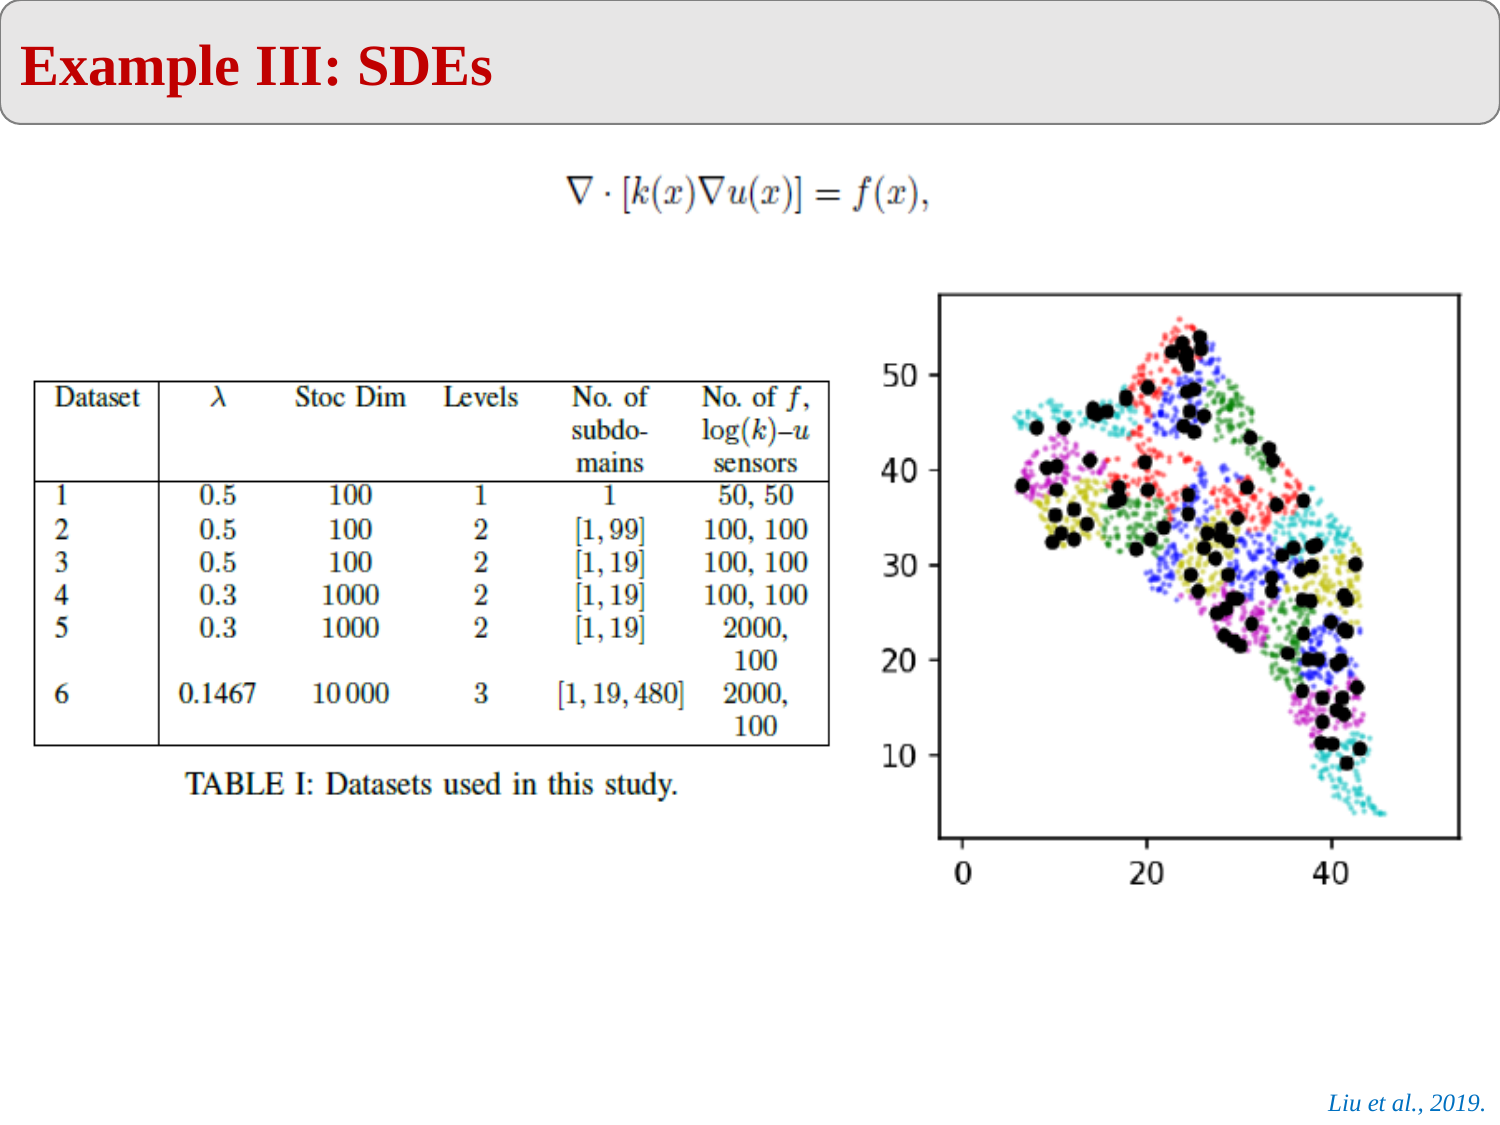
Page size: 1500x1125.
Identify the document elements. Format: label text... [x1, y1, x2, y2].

picture [24, 362, 838, 806]
text_box Example III: SDEs [0, 0, 1500, 125]
text_box Liu et al., 2019. [1312, 1079, 1500, 1125]
picture [869, 264, 1476, 904]
picture [557, 151, 942, 223]
